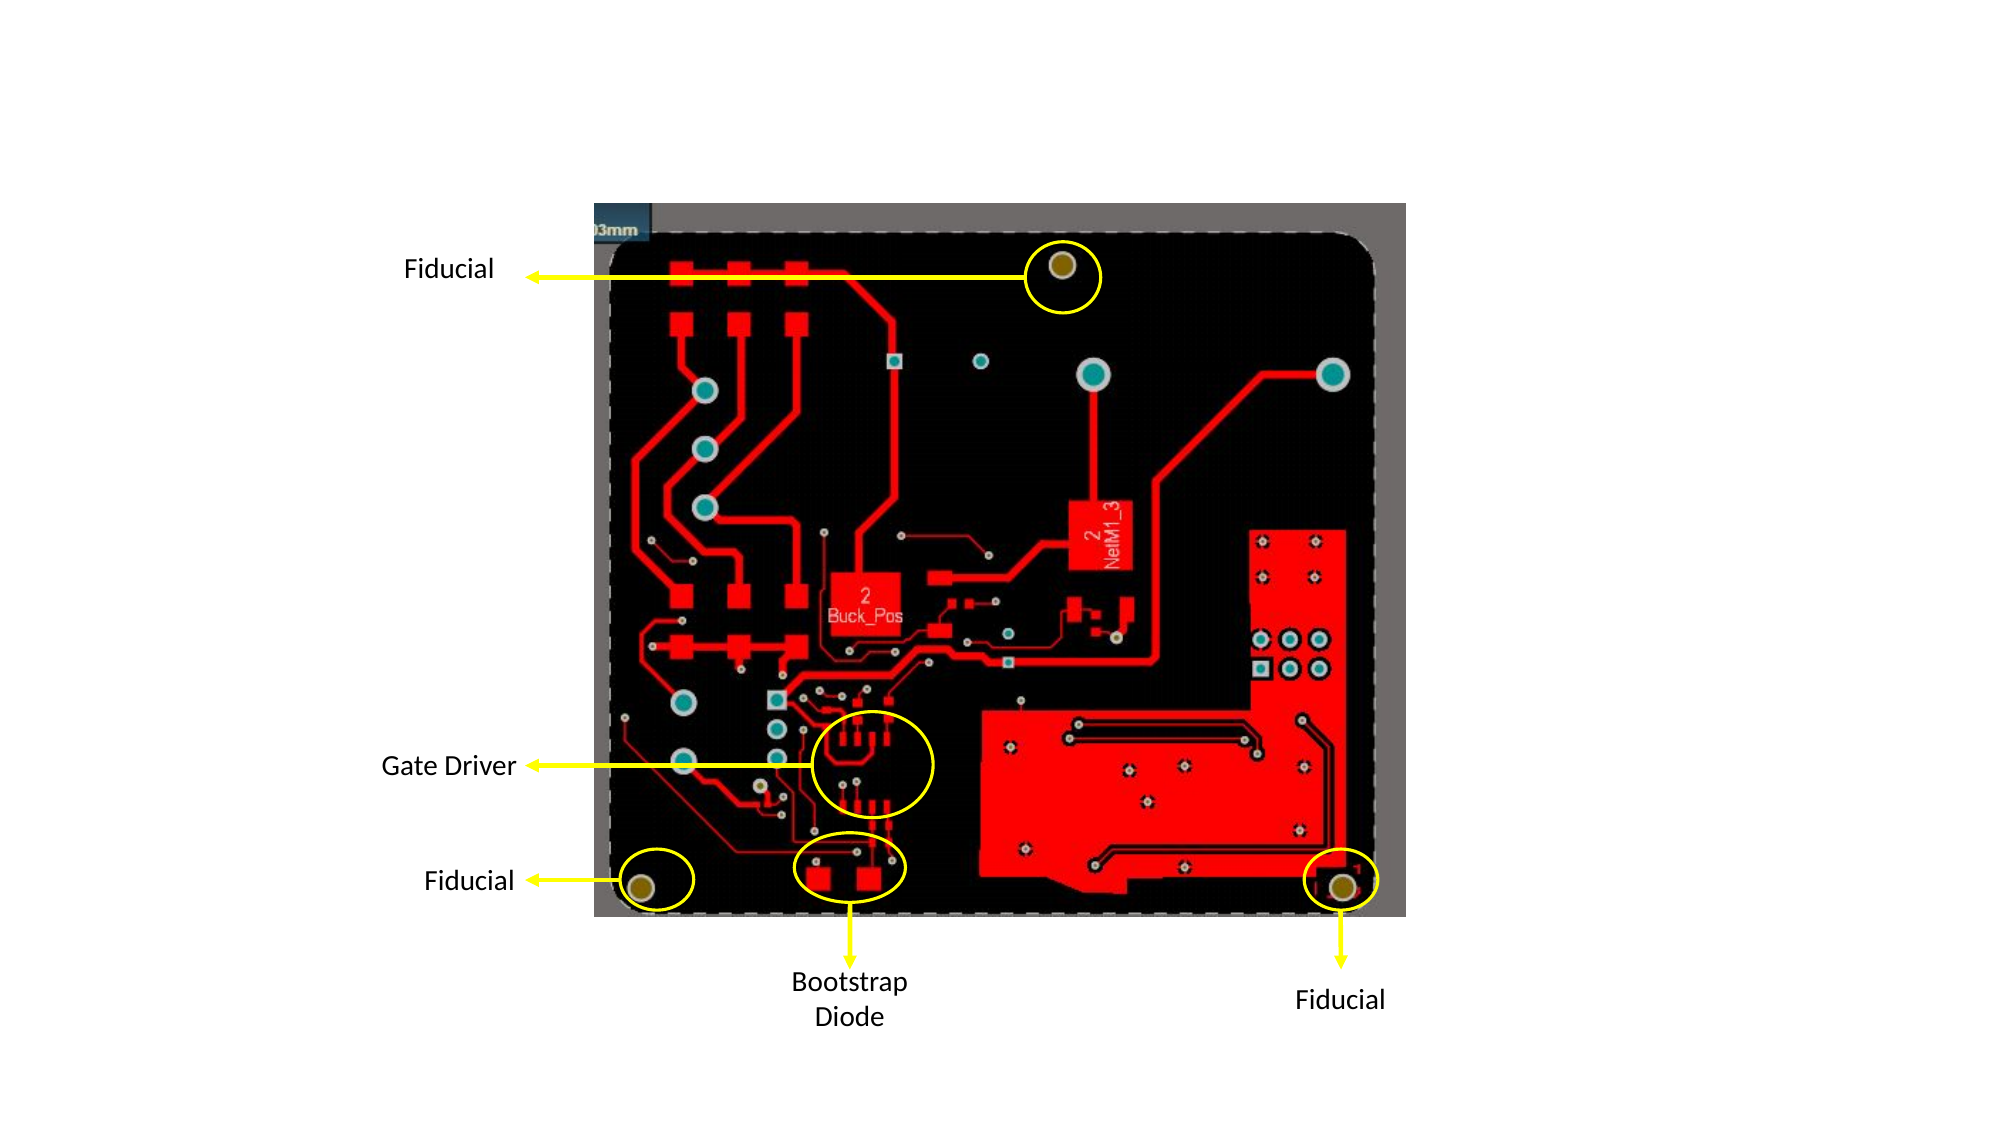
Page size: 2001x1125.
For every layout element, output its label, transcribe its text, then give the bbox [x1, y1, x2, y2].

text_box Fiducial [384, 854, 555, 904]
text_box Fiducial [364, 241, 535, 292]
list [593, 203, 1406, 917]
text_box Fiducial [1255, 972, 1426, 1023]
text_box Bootstrap Diode [764, 954, 936, 1040]
text_box Gate Driver [364, 739, 535, 790]
